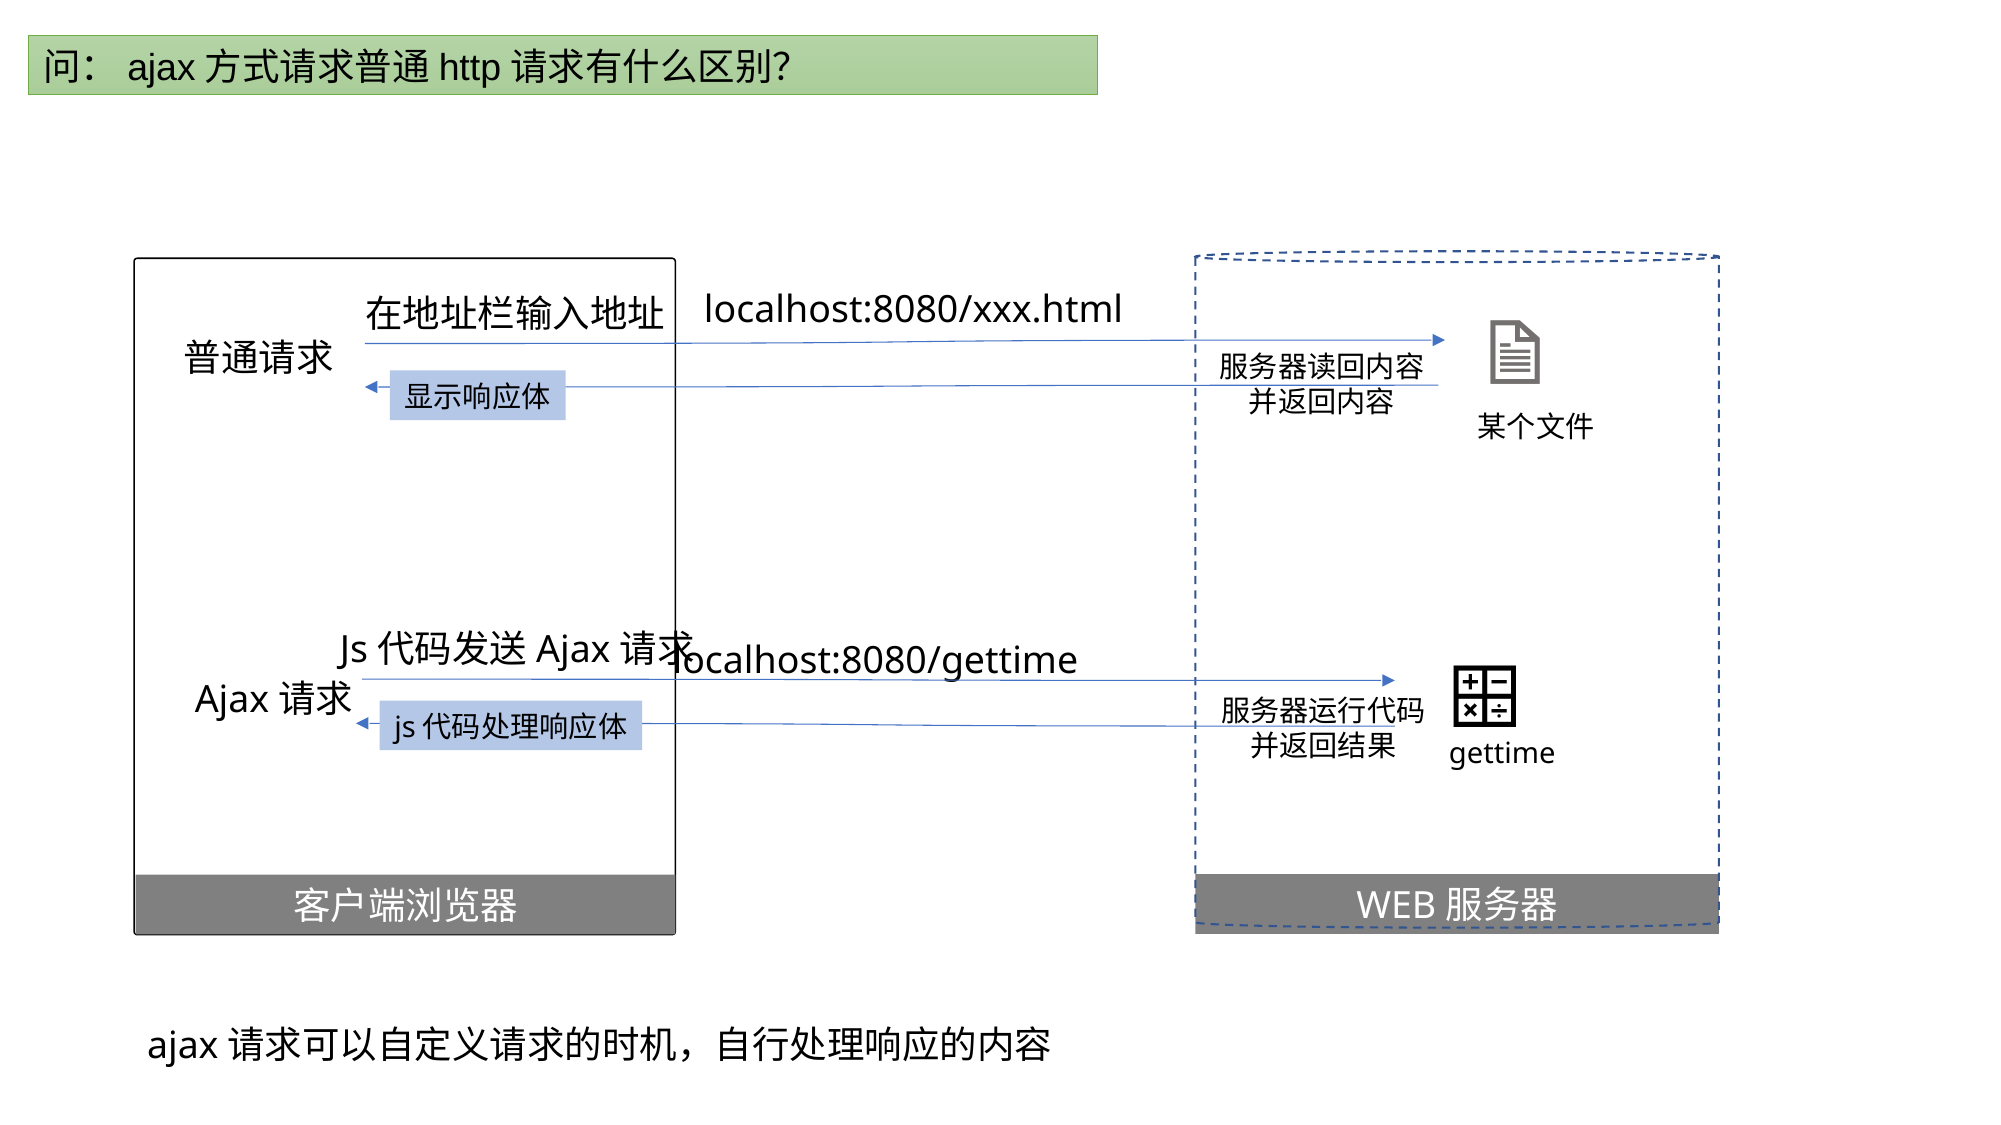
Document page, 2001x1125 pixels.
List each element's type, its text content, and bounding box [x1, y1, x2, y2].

text_box localhost:8080/xxx.html [689, 277, 1139, 338]
text_box [1193, 253, 1720, 929]
text_box Ajax请求 [180, 667, 368, 727]
text_box Js代码发送Ajax请求 [325, 617, 710, 678]
text_box 显示响应体 [389, 387, 566, 421]
text_box js代码处理响应体 [379, 700, 643, 723]
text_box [356, 723, 1395, 727]
text_box [1683, 252, 1693, 256]
text_box 问：ajax方式请求普通http请求有什么区别？ [28, 35, 1098, 95]
text_box 在地址栏输入地址 [350, 282, 680, 343]
text_box localhost:8080/gettime [657, 681, 1094, 689]
text_box 某个文件 [1462, 400, 1610, 451]
picture [1444, 656, 1526, 738]
text_box 服务器运行代码 并返回结果 [1206, 684, 1441, 770]
text_box 服务器读回内容 并返回内容 [1204, 344, 1440, 426]
text_box localhost:8080/gettime [710, 628, 1094, 679]
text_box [364, 340, 1445, 344]
text_box 显示响应体 [389, 370, 566, 385]
text_box [133, 257, 677, 936]
text_box WEB服务器 [1195, 923, 1719, 934]
text_box ajax请求可以自定义请求的时机，自行处理响应的内容 [132, 1013, 1068, 1074]
text_box [1209, 251, 1712, 263]
text_box 普通请求 [169, 326, 349, 387]
text_box gettime [1434, 726, 1571, 777]
text_box js代码处理响应体 [379, 727, 643, 751]
picture [1477, 314, 1553, 390]
text_box 客户端浏览器 [135, 874, 676, 935]
